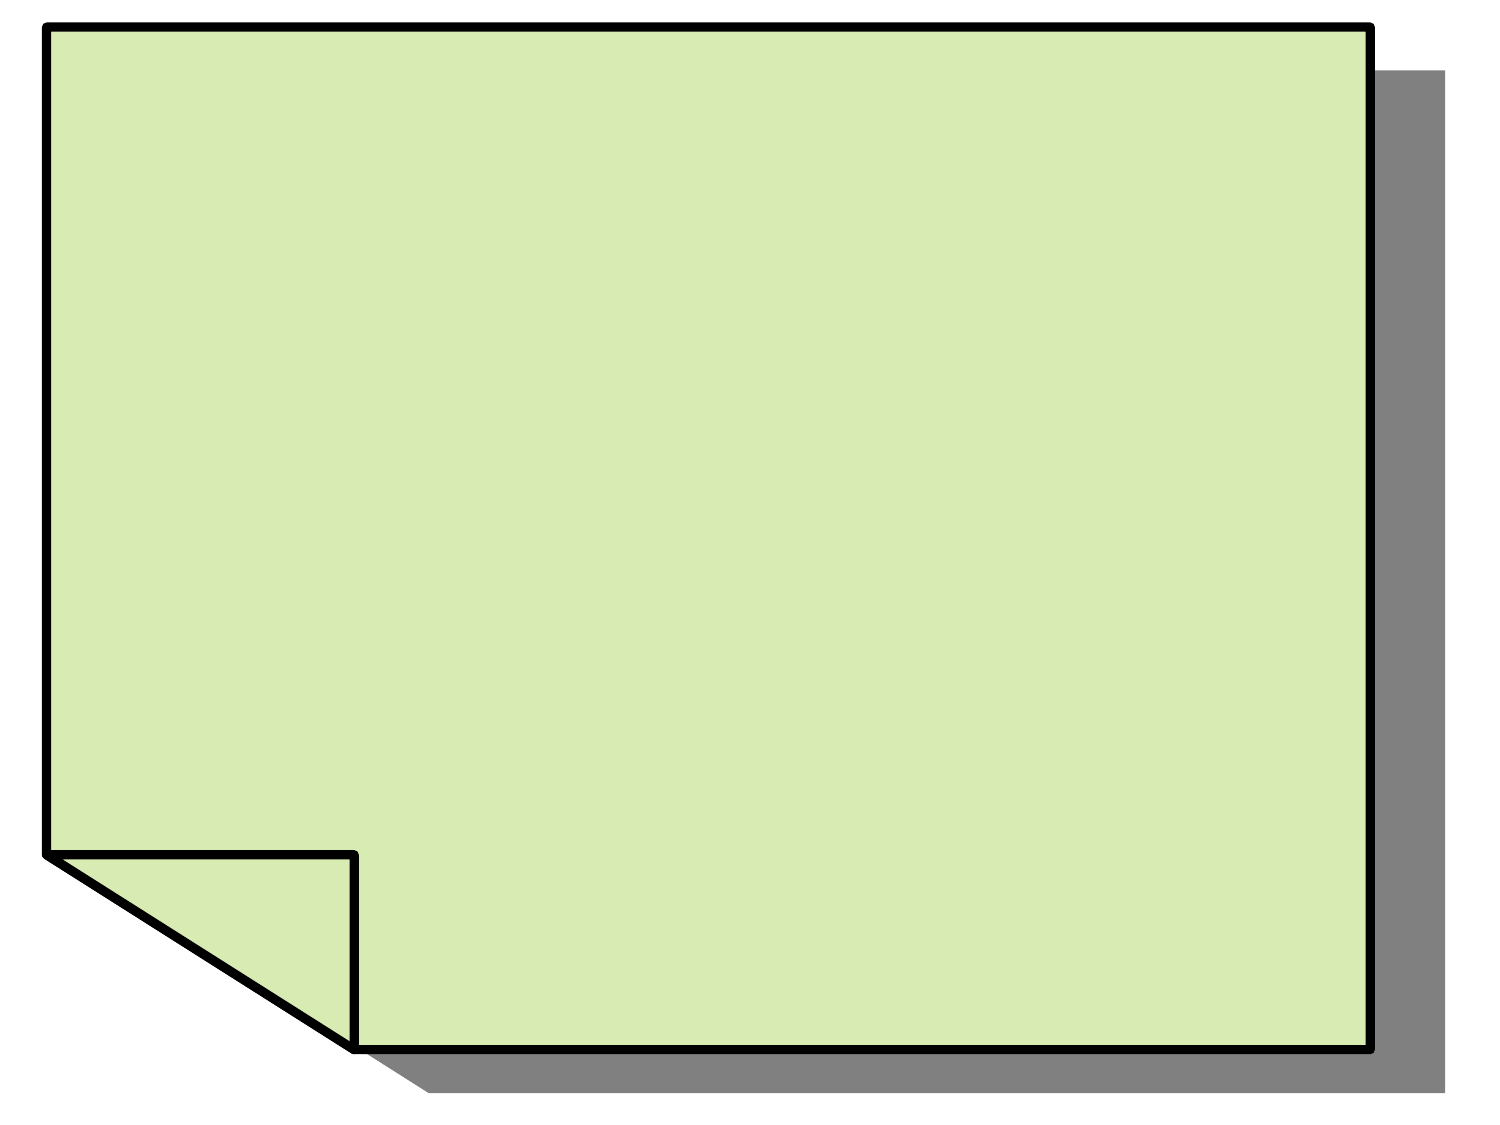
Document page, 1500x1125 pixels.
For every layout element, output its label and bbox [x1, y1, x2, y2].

text_box [49, 445, 1400, 552]
